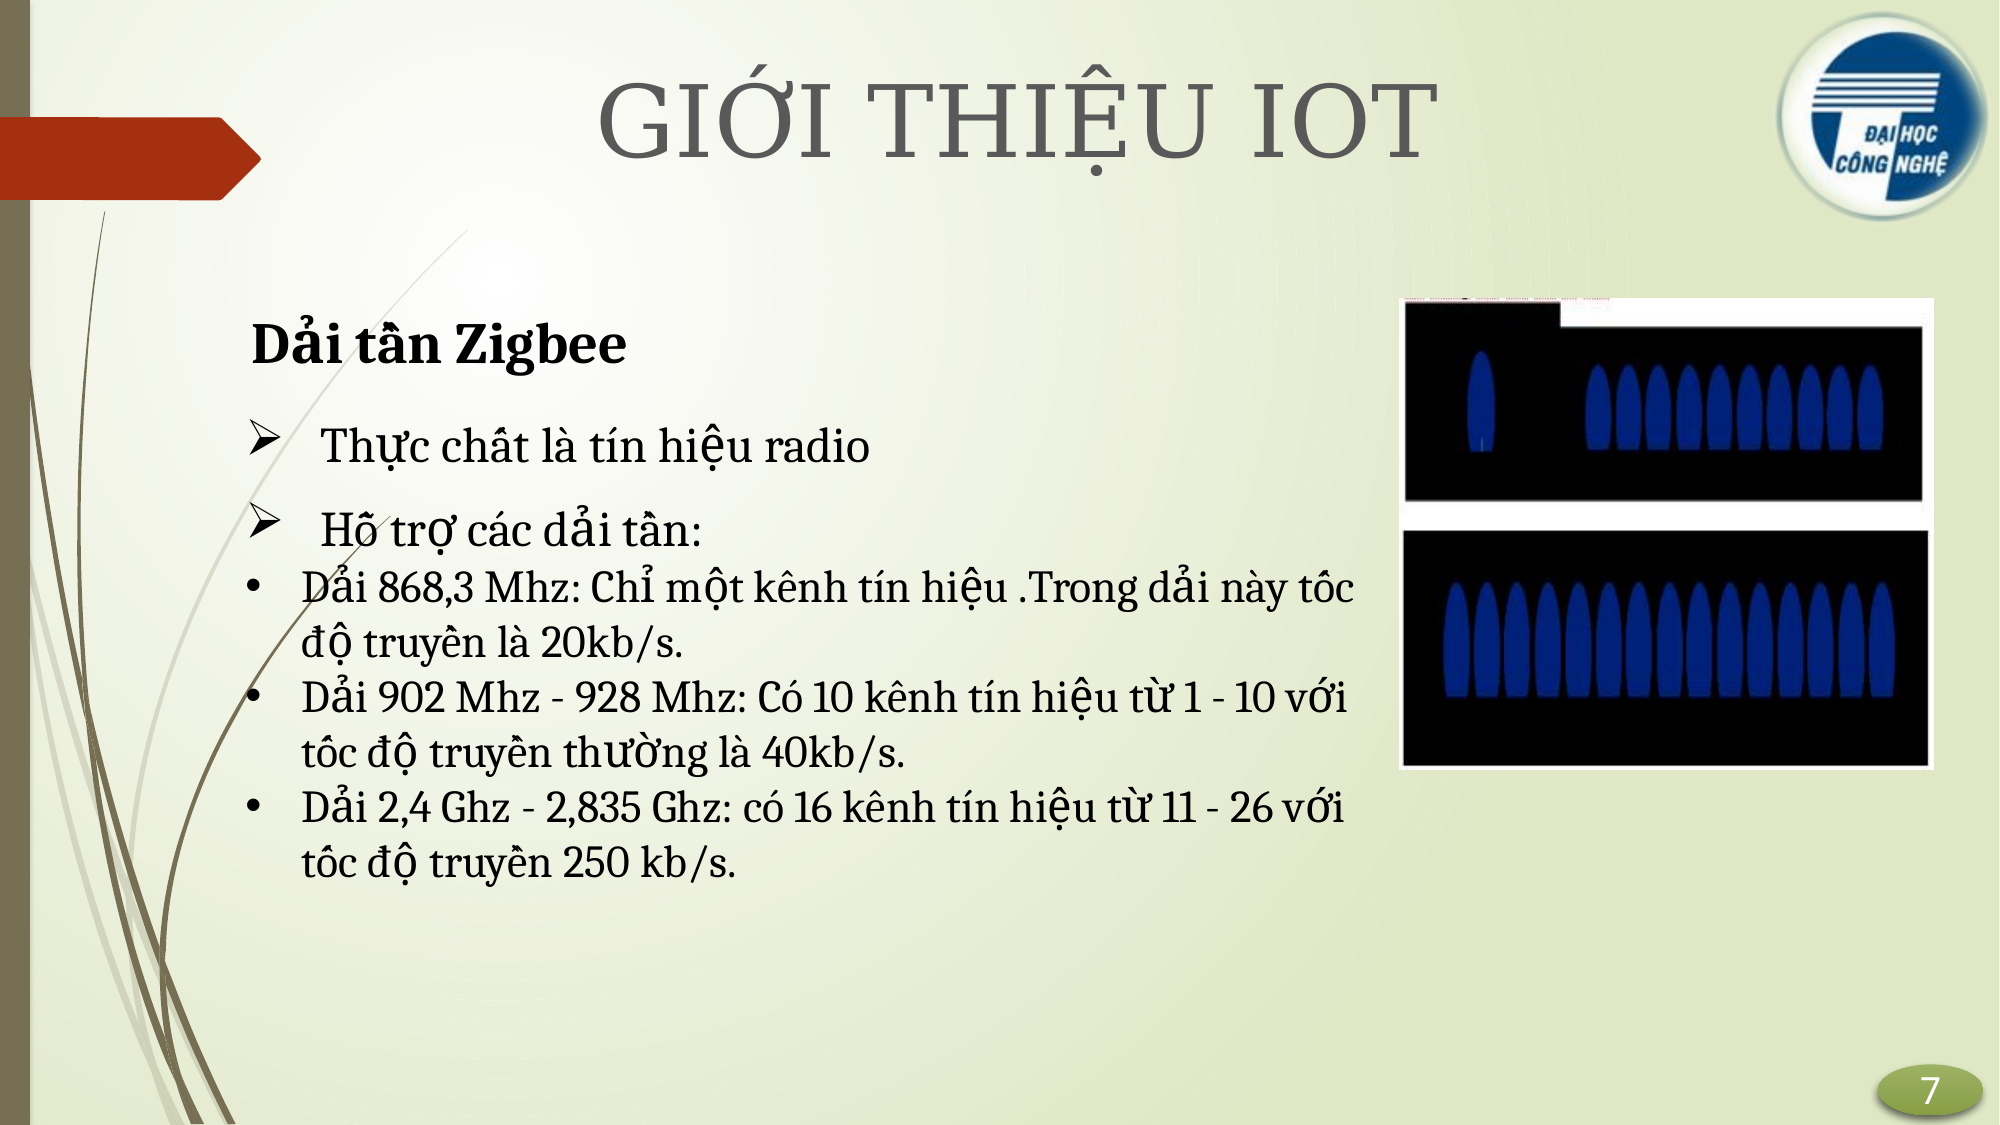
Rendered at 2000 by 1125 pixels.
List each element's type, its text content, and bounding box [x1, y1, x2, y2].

title [261, 22, 1757, 227]
text_box Thực chất là tín hiệu radio Hỗ trợ các dải tần: Dải 868,3 Mhz: Chỉ một kênh tín hiệu .Trong dải này tốc độ truyền là 20kb/s. Dải 902 Mhz - 928 Mhz: Có 10 kênh tín hiệu từ 1 - 10 với tốc độ truyền thường là 40kb/s. Dải 2,4 Ghz - 2,835 Ghz: có 16 kênh tín hiệu từ 11 - 26 với tốc độ truyền 250 kb/s. [230, 412, 1400, 1125]
text_box Dải tần Zigbee [236, 298, 644, 383]
text_box GIỚI THIỆU IOT [580, 50, 1453, 185]
picture [1399, 297, 1934, 770]
picture [1761, 0, 2000, 236]
text_box 7 [1878, 1064, 1984, 1116]
